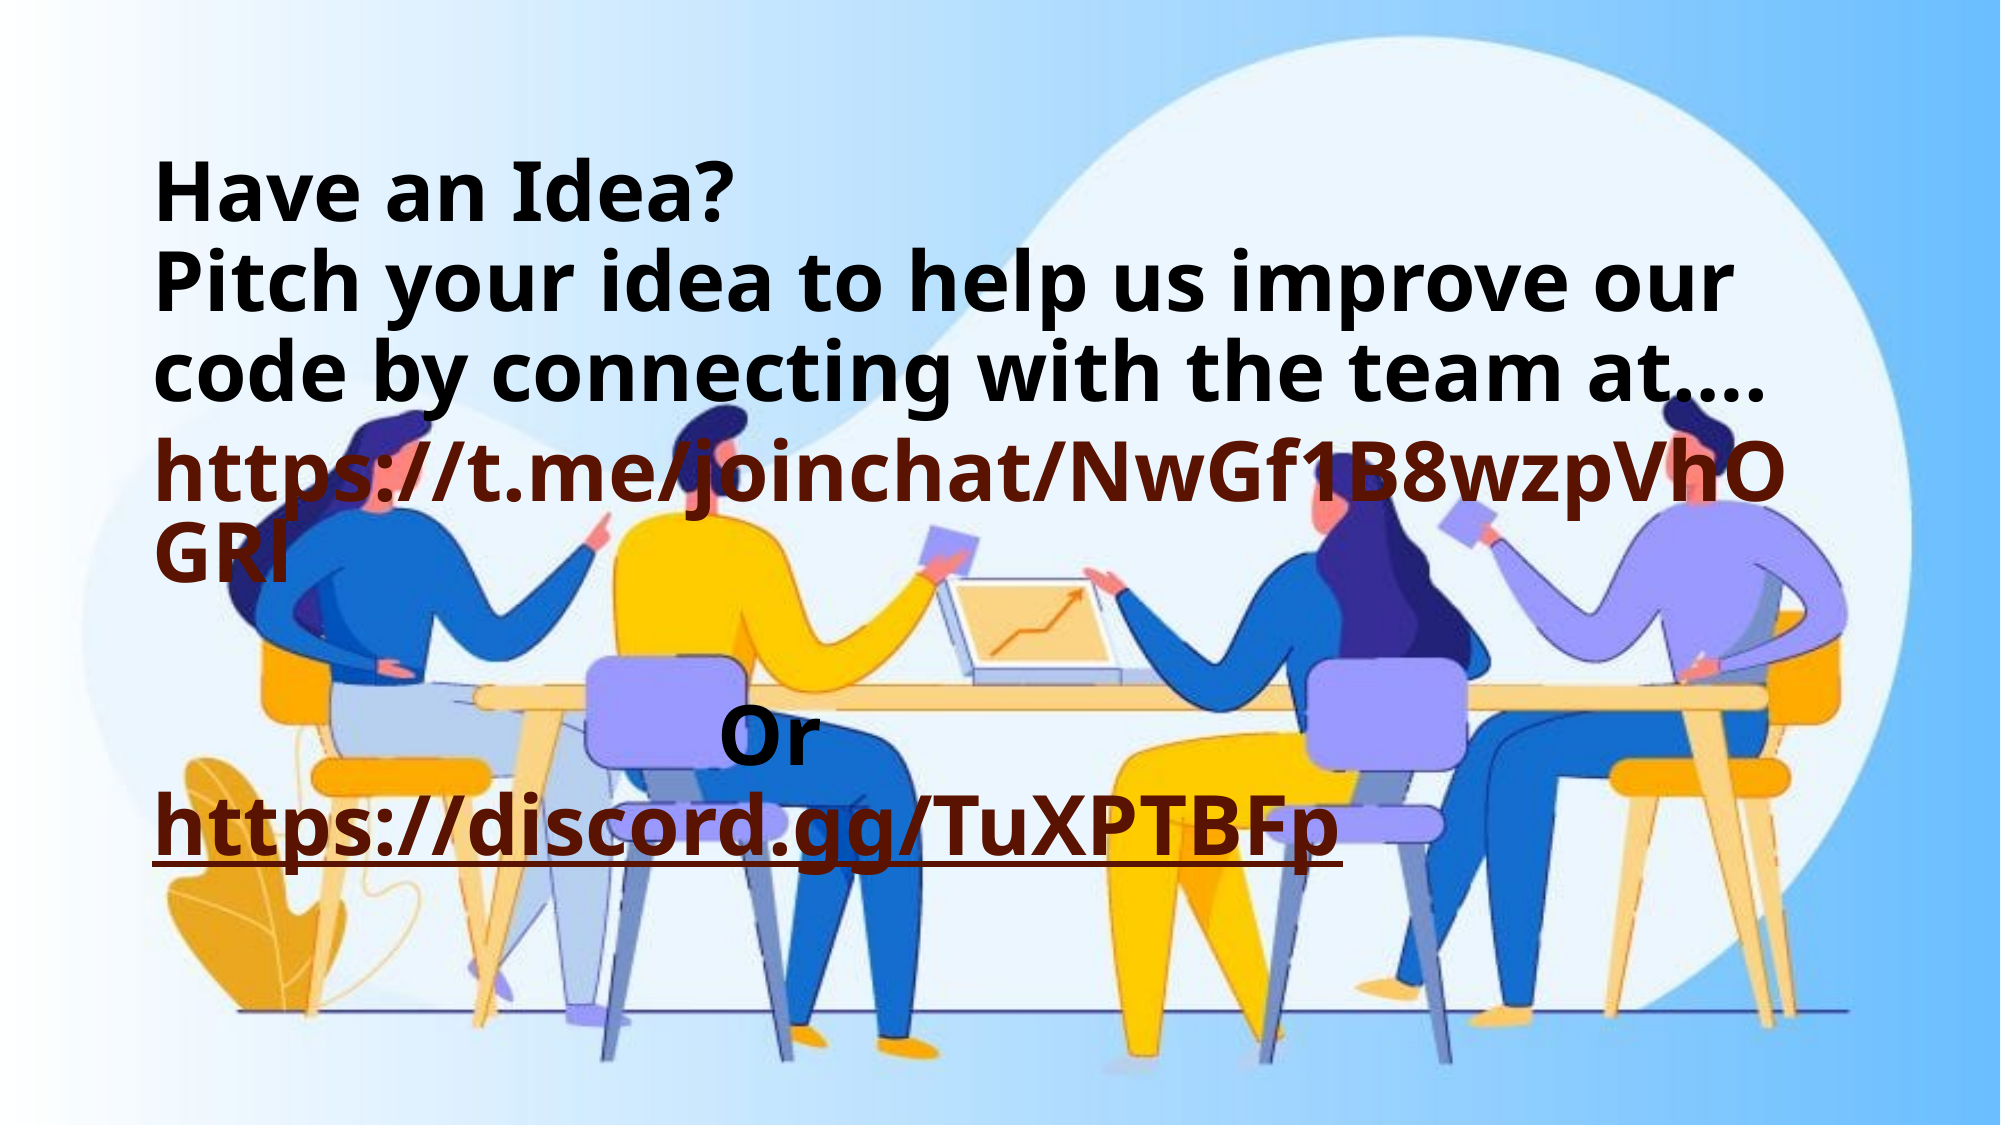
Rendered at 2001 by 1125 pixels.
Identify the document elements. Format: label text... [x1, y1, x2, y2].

title Have an Idea? Pitch your idea to help us improve our code by connecting with the team at…. https://t.me/joinchat/NwGf1B8wzpVhOGRl Or https://discord.gg/TuXPTBFp [137, 59, 1863, 982]
picture [0, 0, 2001, 1125]
